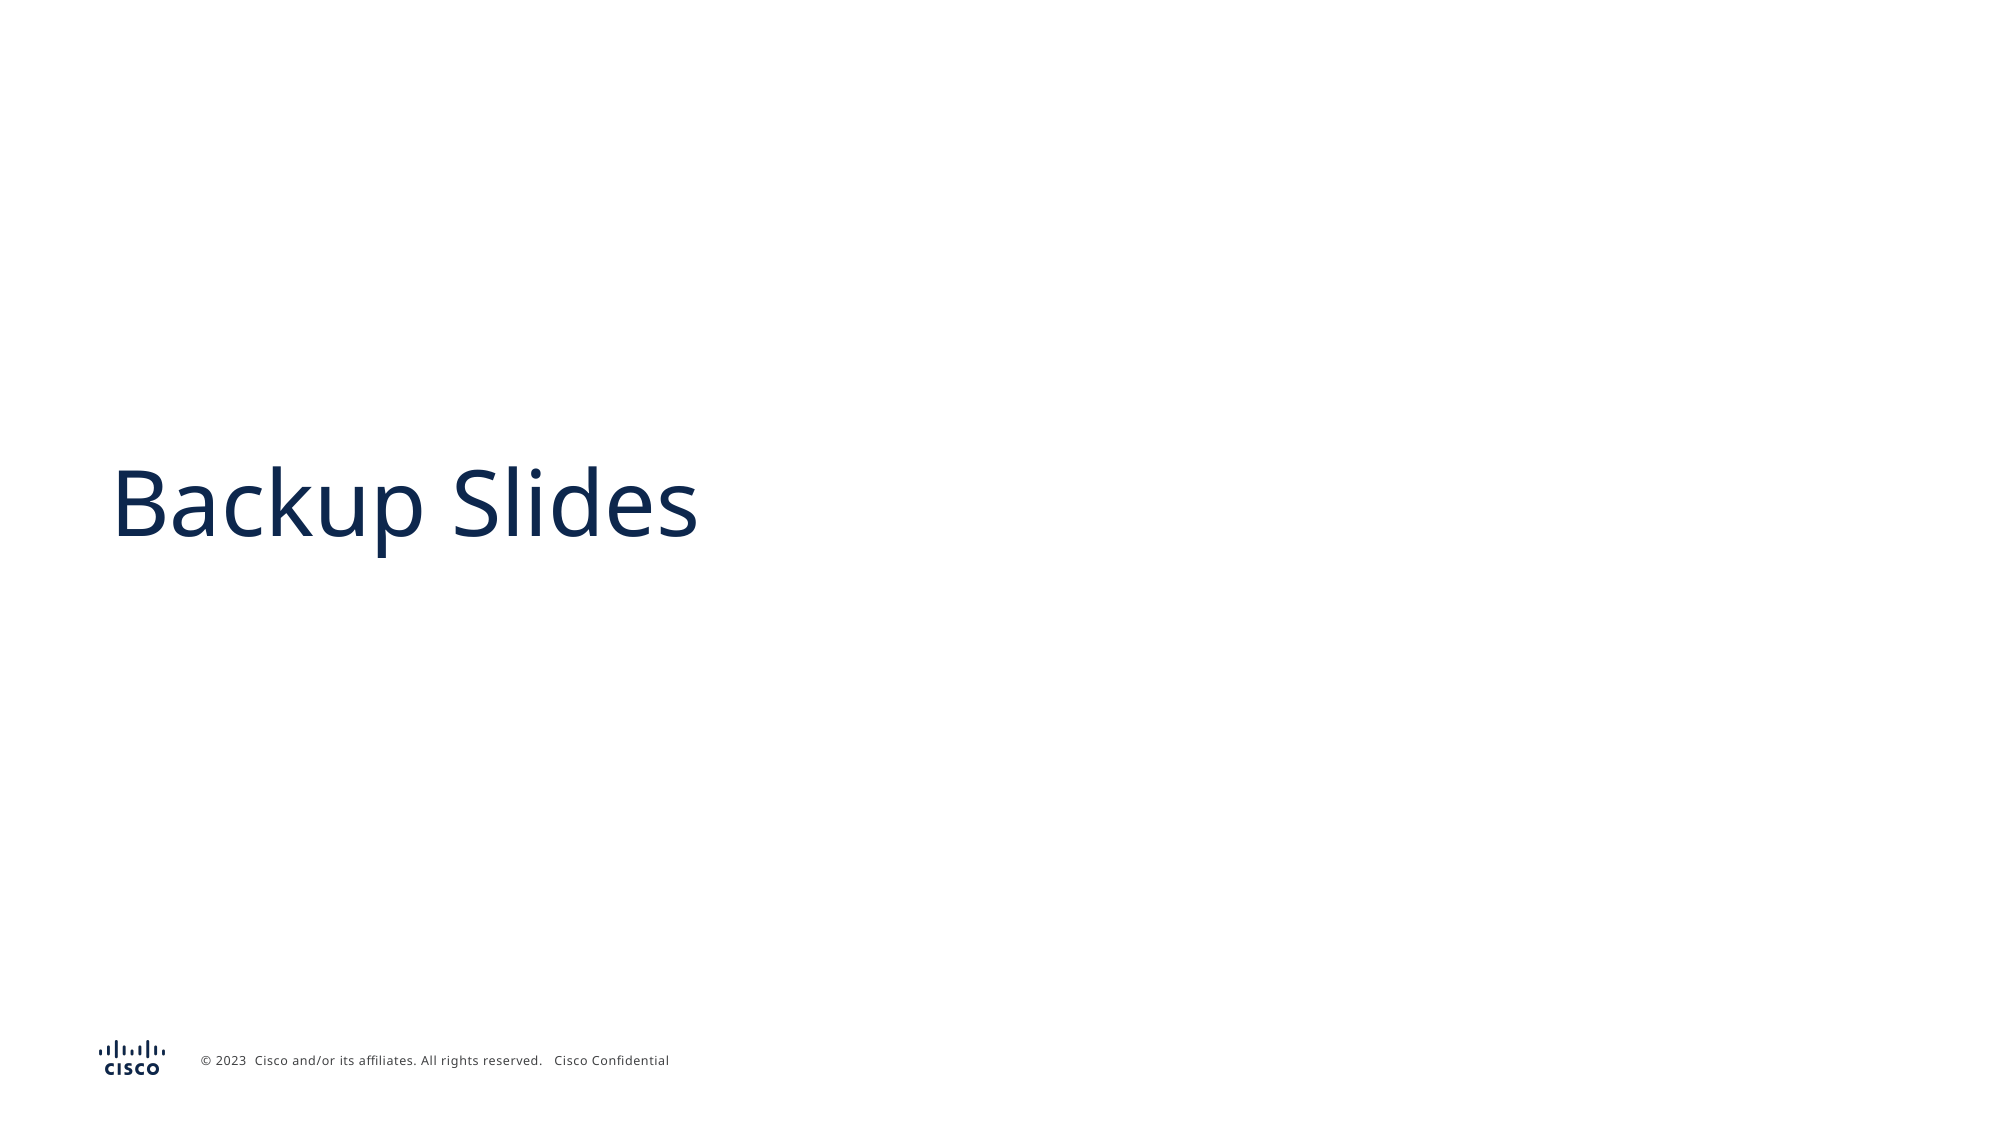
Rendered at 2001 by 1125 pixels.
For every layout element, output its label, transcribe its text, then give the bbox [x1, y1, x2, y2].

title Backup Slides [102, 457, 1782, 563]
picture [99, 1040, 165, 1075]
